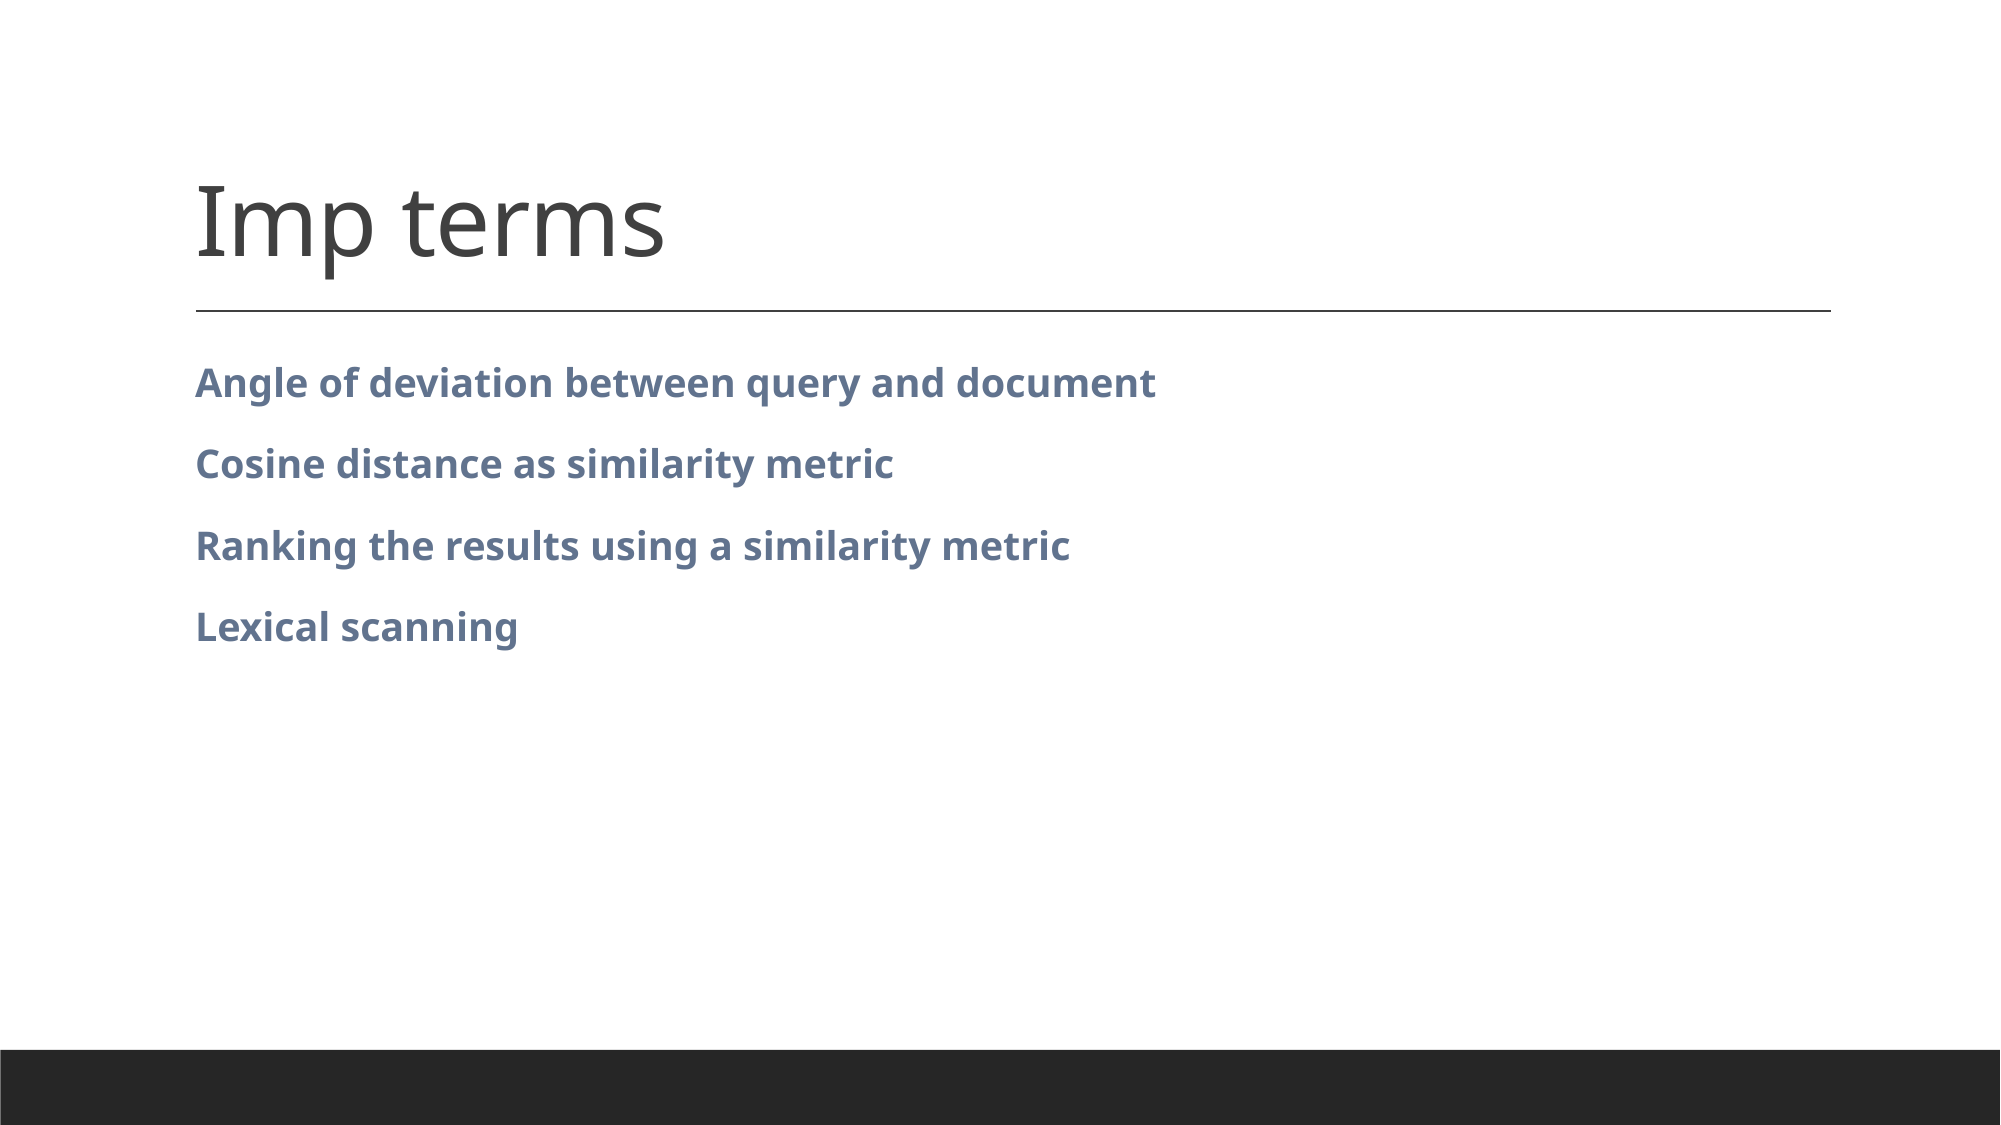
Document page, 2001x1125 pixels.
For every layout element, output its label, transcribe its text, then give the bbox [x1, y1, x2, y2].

list Angle of deviation between query and document Cosine distance as similarity metric Ranking the results using a similarity metric Lexical scanning [180, 345, 1830, 963]
title Imp terms [180, 47, 1830, 285]
